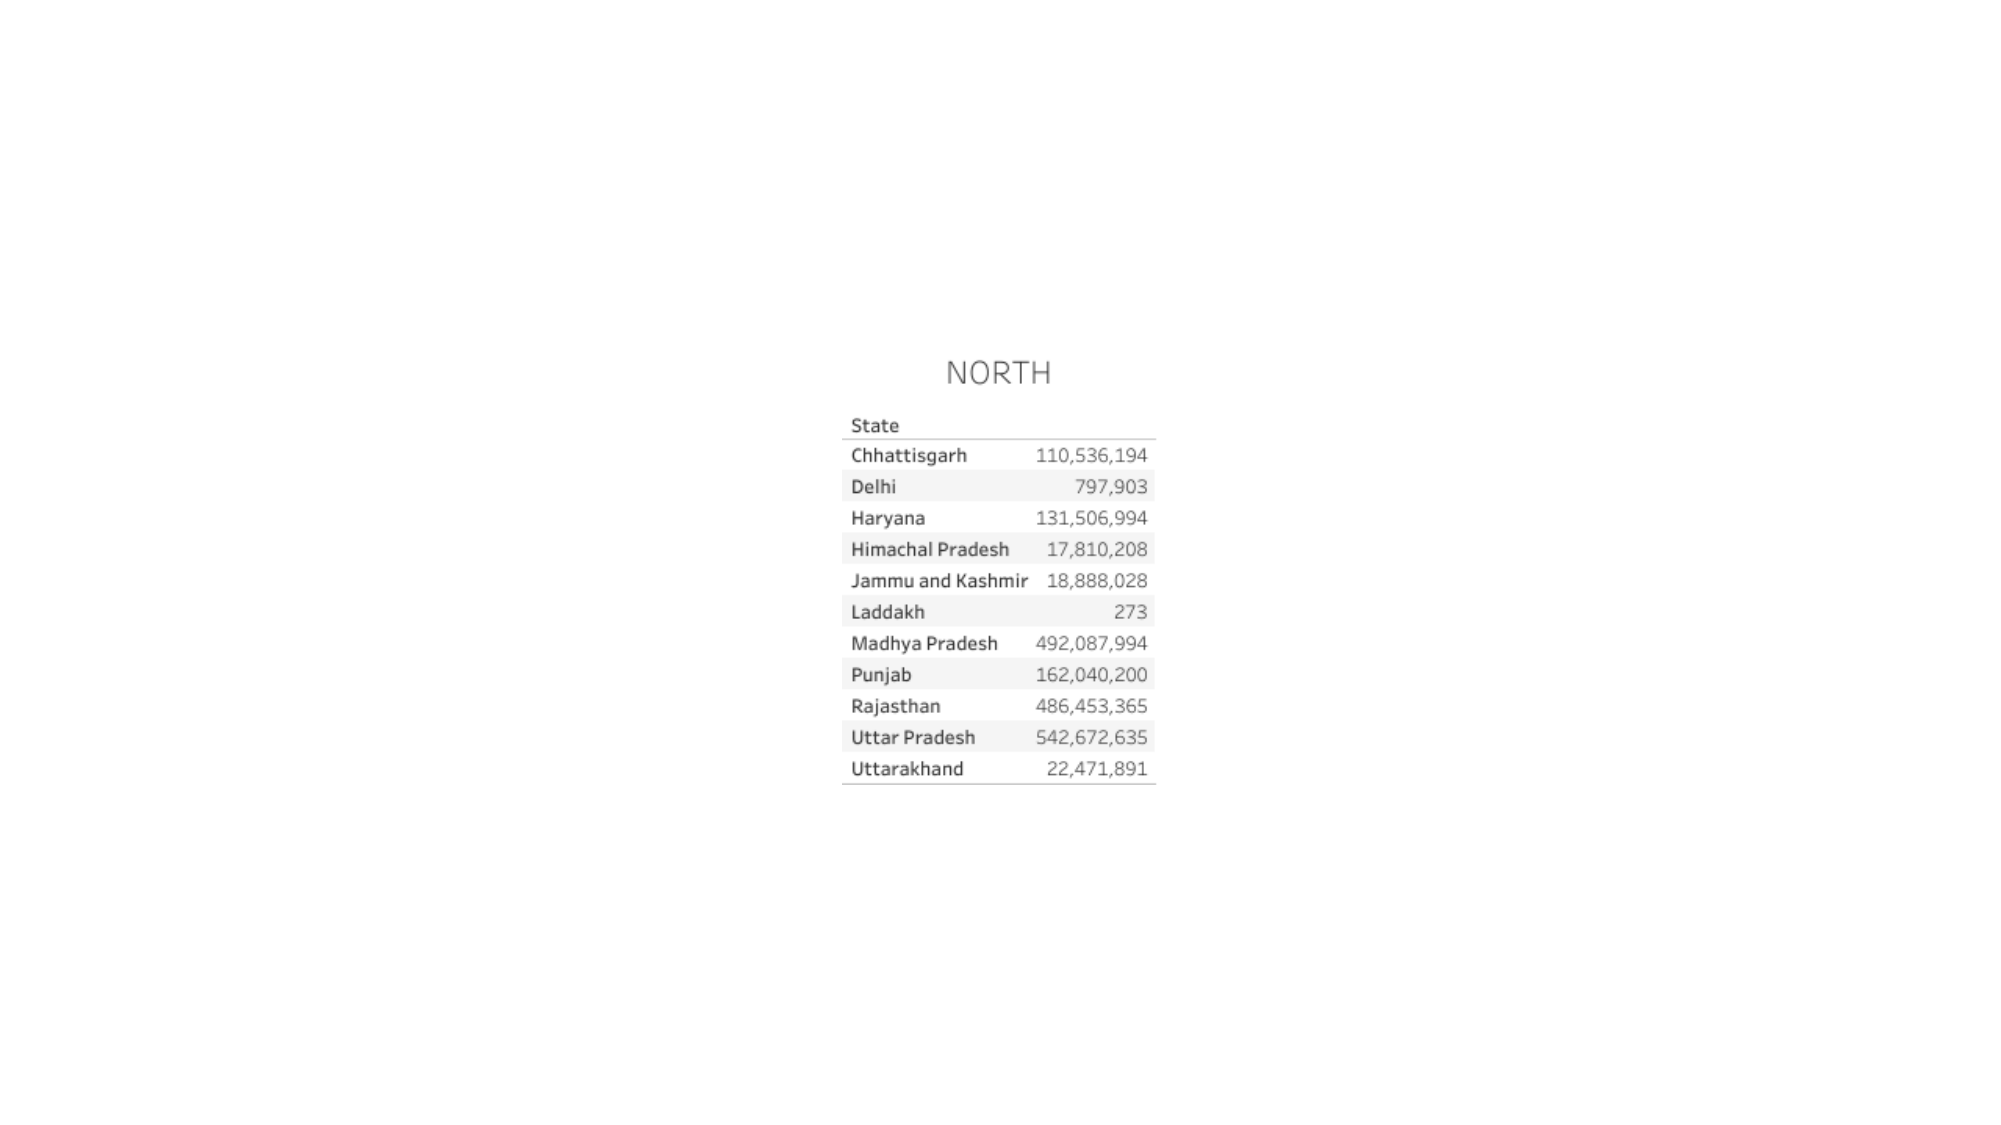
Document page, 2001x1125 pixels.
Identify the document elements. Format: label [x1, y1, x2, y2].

picture [842, 340, 1158, 785]
